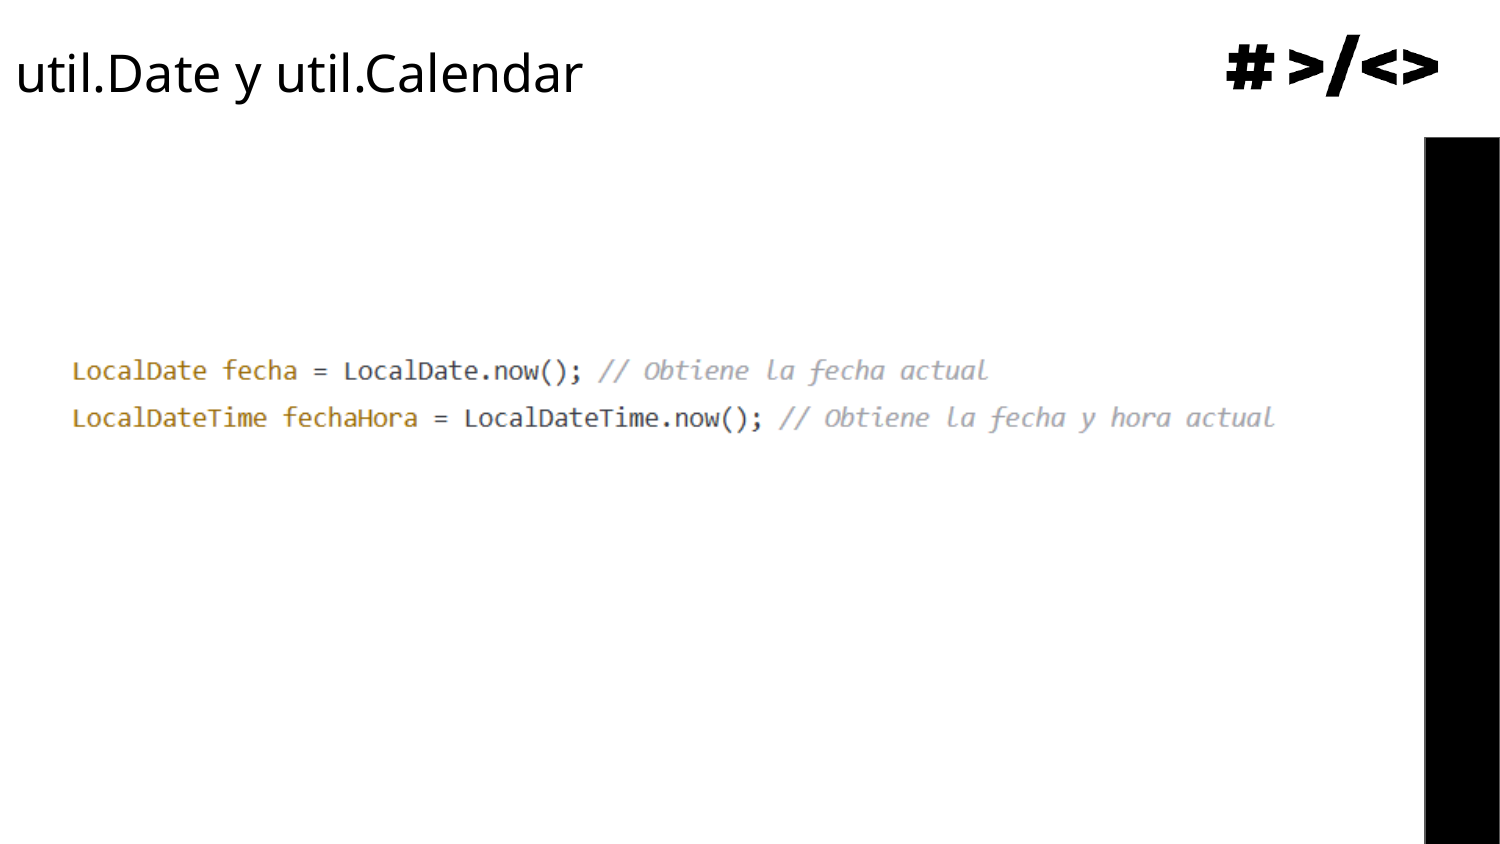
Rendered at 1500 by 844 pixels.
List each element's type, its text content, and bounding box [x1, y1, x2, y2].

text_box [1424, 137, 1500, 844]
picture [57, 336, 1312, 471]
picture [1199, 16, 1463, 117]
text_box util.Date y util.Calendar [0, 24, 873, 113]
